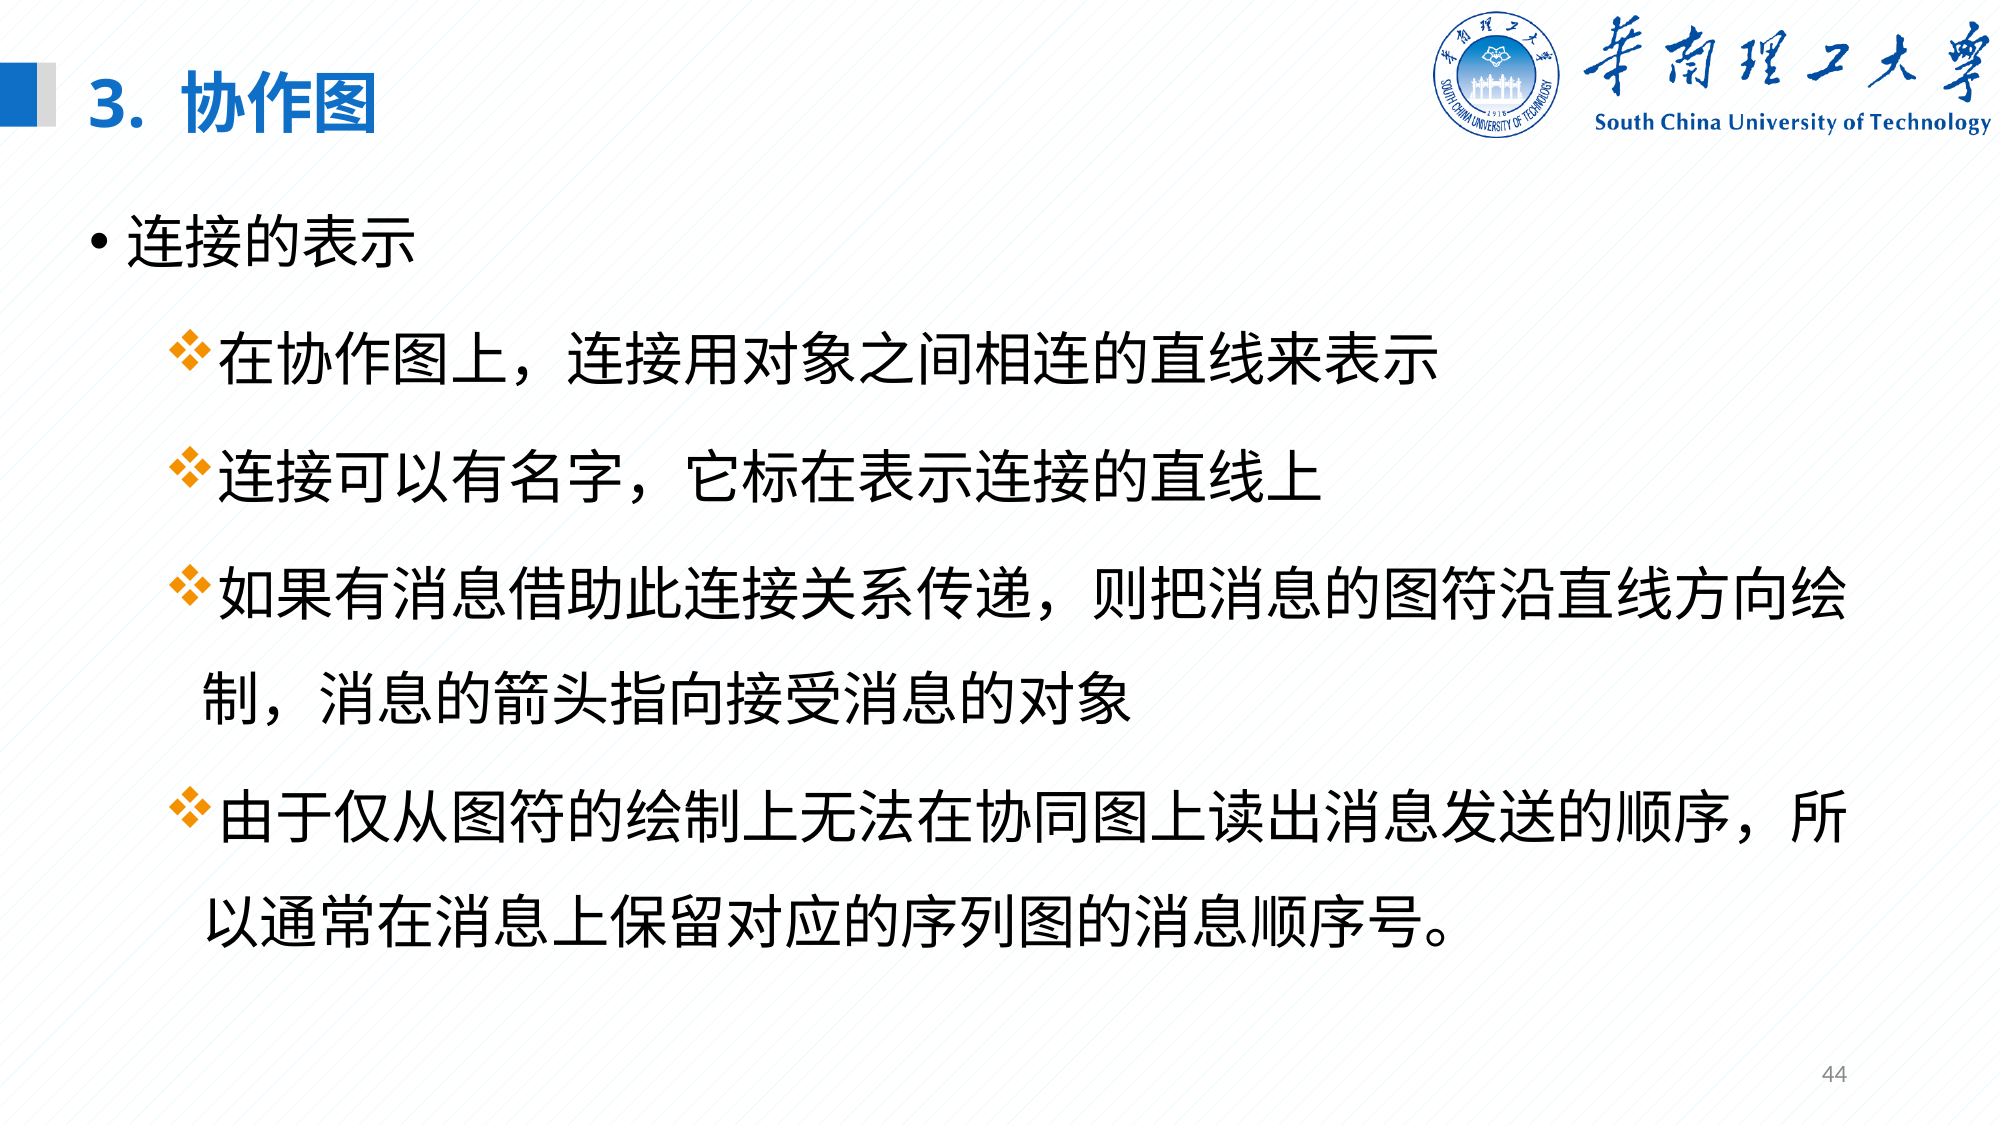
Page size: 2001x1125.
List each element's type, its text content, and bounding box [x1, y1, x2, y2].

text_box 3. 协作图 [74, 53, 1248, 148]
picture [1433, 11, 1991, 138]
slide_number 44 [1412, 1042, 1863, 1103]
list 连接的表示 在协作图上，连接用对象之间相连的直线来表示 连接可以有名字，它标在表示连接的直线上 如果有消息借助此连接关系传递，则把消息的图符沿直线方向绘制，消息的箭头指向接受消息的对象 由于仅从图符的绘制上无法在协同图上读出消息发送的顺序，所以通常在消息上保留对应的序列图的消息顺序号。 [73, 162, 1891, 877]
